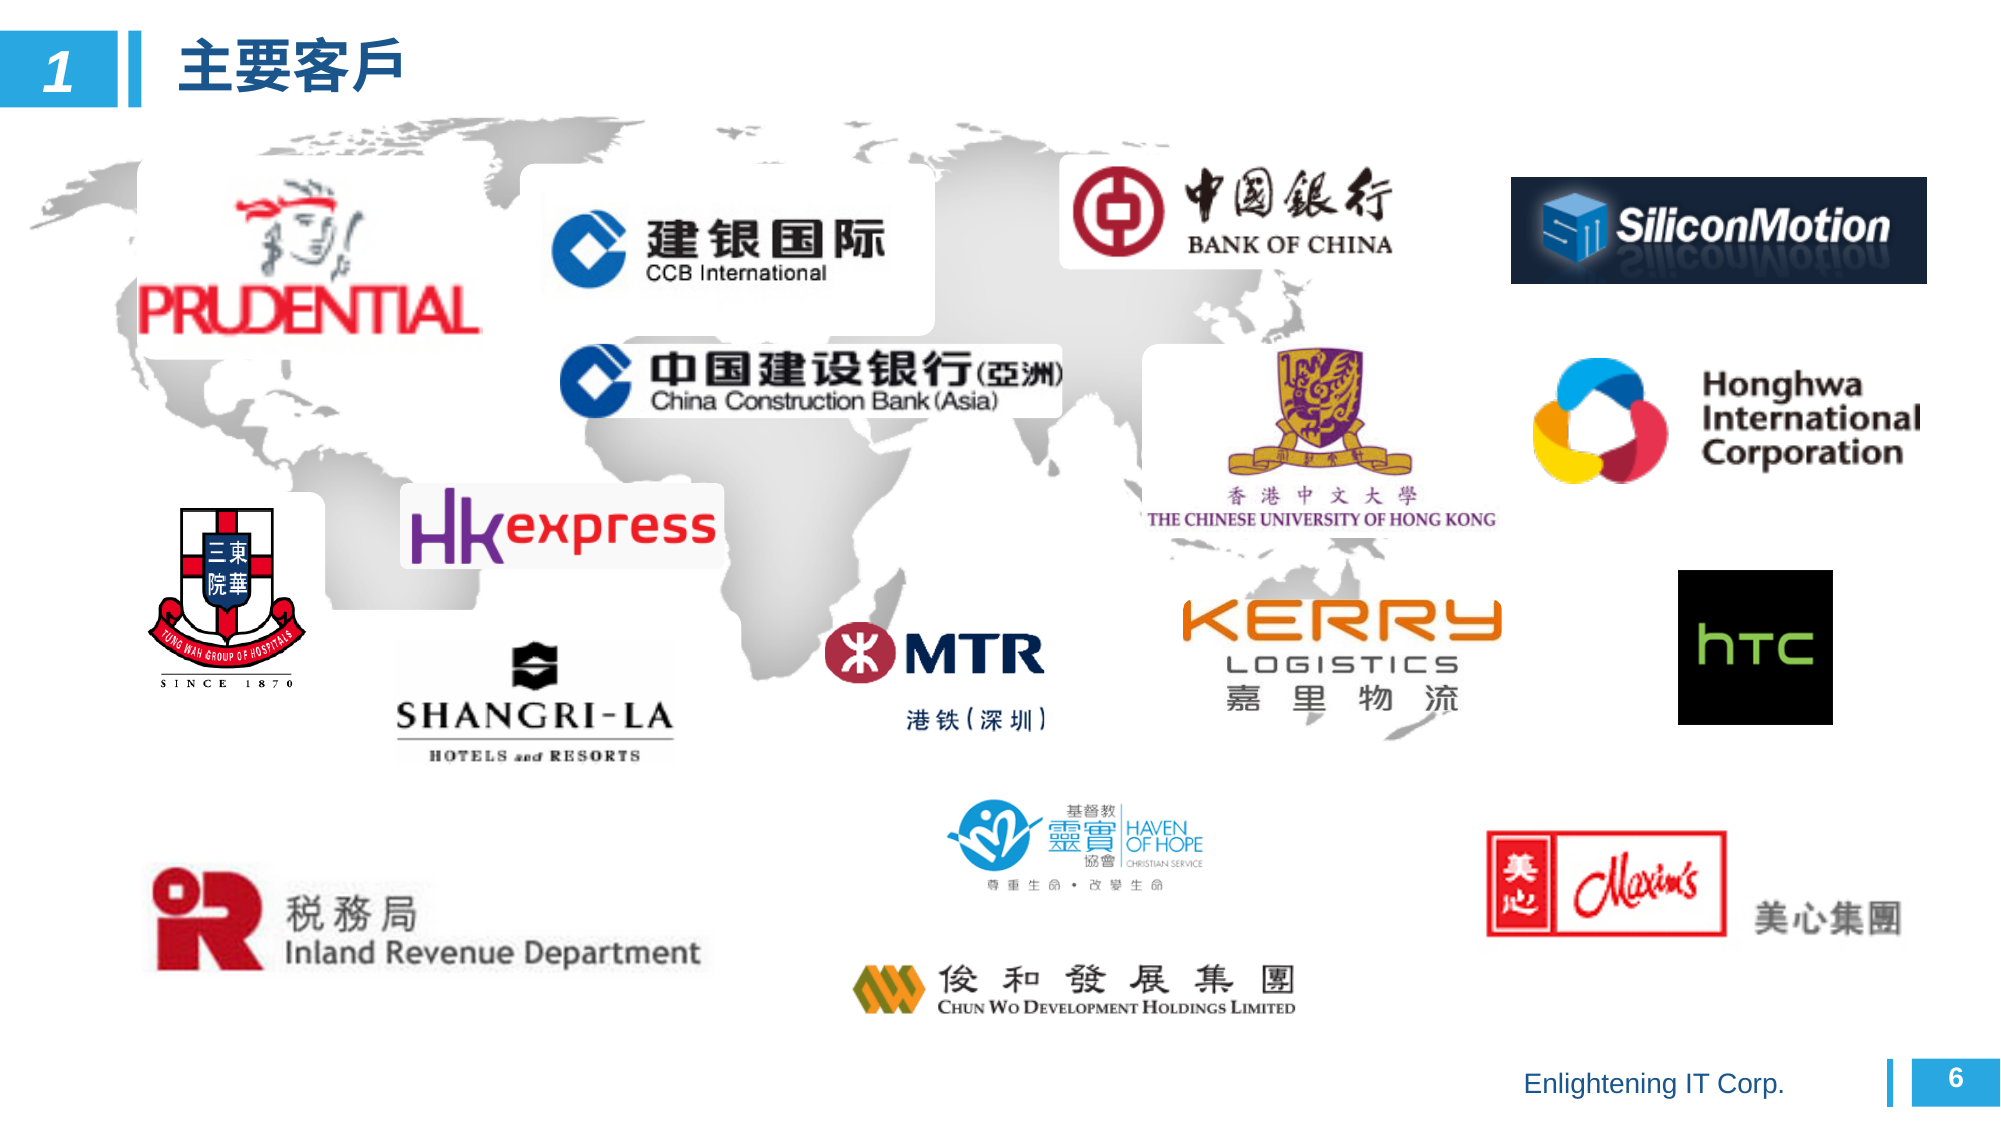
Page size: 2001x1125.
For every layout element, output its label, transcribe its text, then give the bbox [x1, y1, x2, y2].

picture [825, 936, 1326, 1042]
picture [1511, 177, 1927, 284]
picture [1677, 570, 1833, 725]
picture [25, 68, 1502, 982]
picture [1478, 822, 1911, 954]
picture [1533, 358, 1920, 484]
list 主要客戶 [161, 30, 1460, 108]
